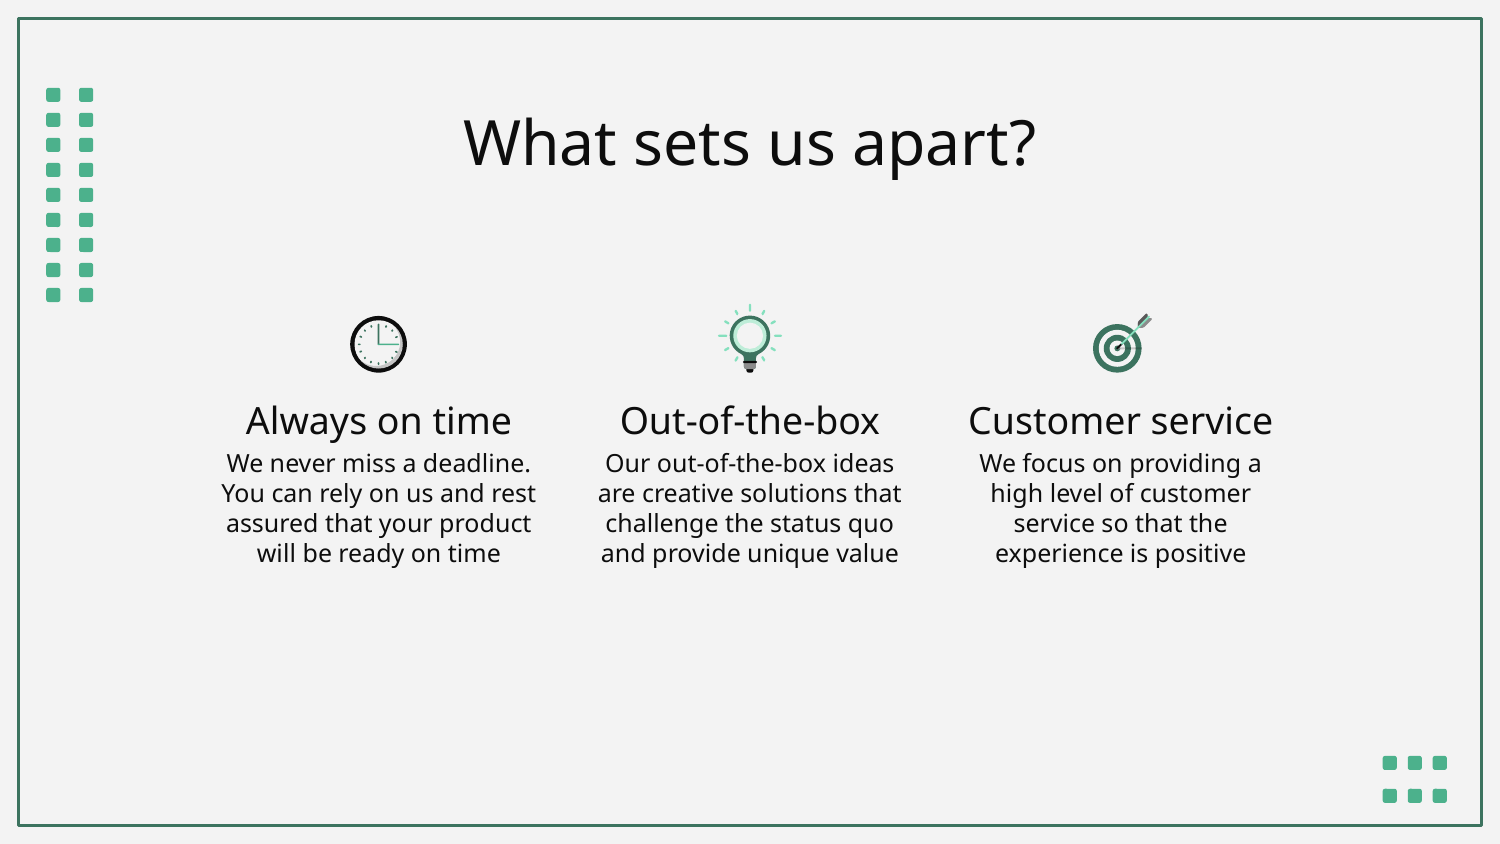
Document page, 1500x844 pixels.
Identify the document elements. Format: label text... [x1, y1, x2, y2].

subtitle Out-of-the-box [577, 381, 923, 432]
subtitle Always on time [206, 381, 553, 432]
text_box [717, 303, 783, 373]
subtitle Our out-of-the-box ideas are creative solutions that challenge the status quo and provide unique value [577, 432, 923, 580]
subtitle Customer service [947, 381, 1294, 432]
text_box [349, 315, 408, 373]
title What sets us apart? [118, 87, 1382, 182]
subtitle We never miss a deadline. You can rely on us and rest assured that your product will be ready on time [206, 432, 553, 580]
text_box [1092, 313, 1153, 373]
subtitle We focus on providing a high level of customer service so that the experience is positive [947, 432, 1294, 580]
